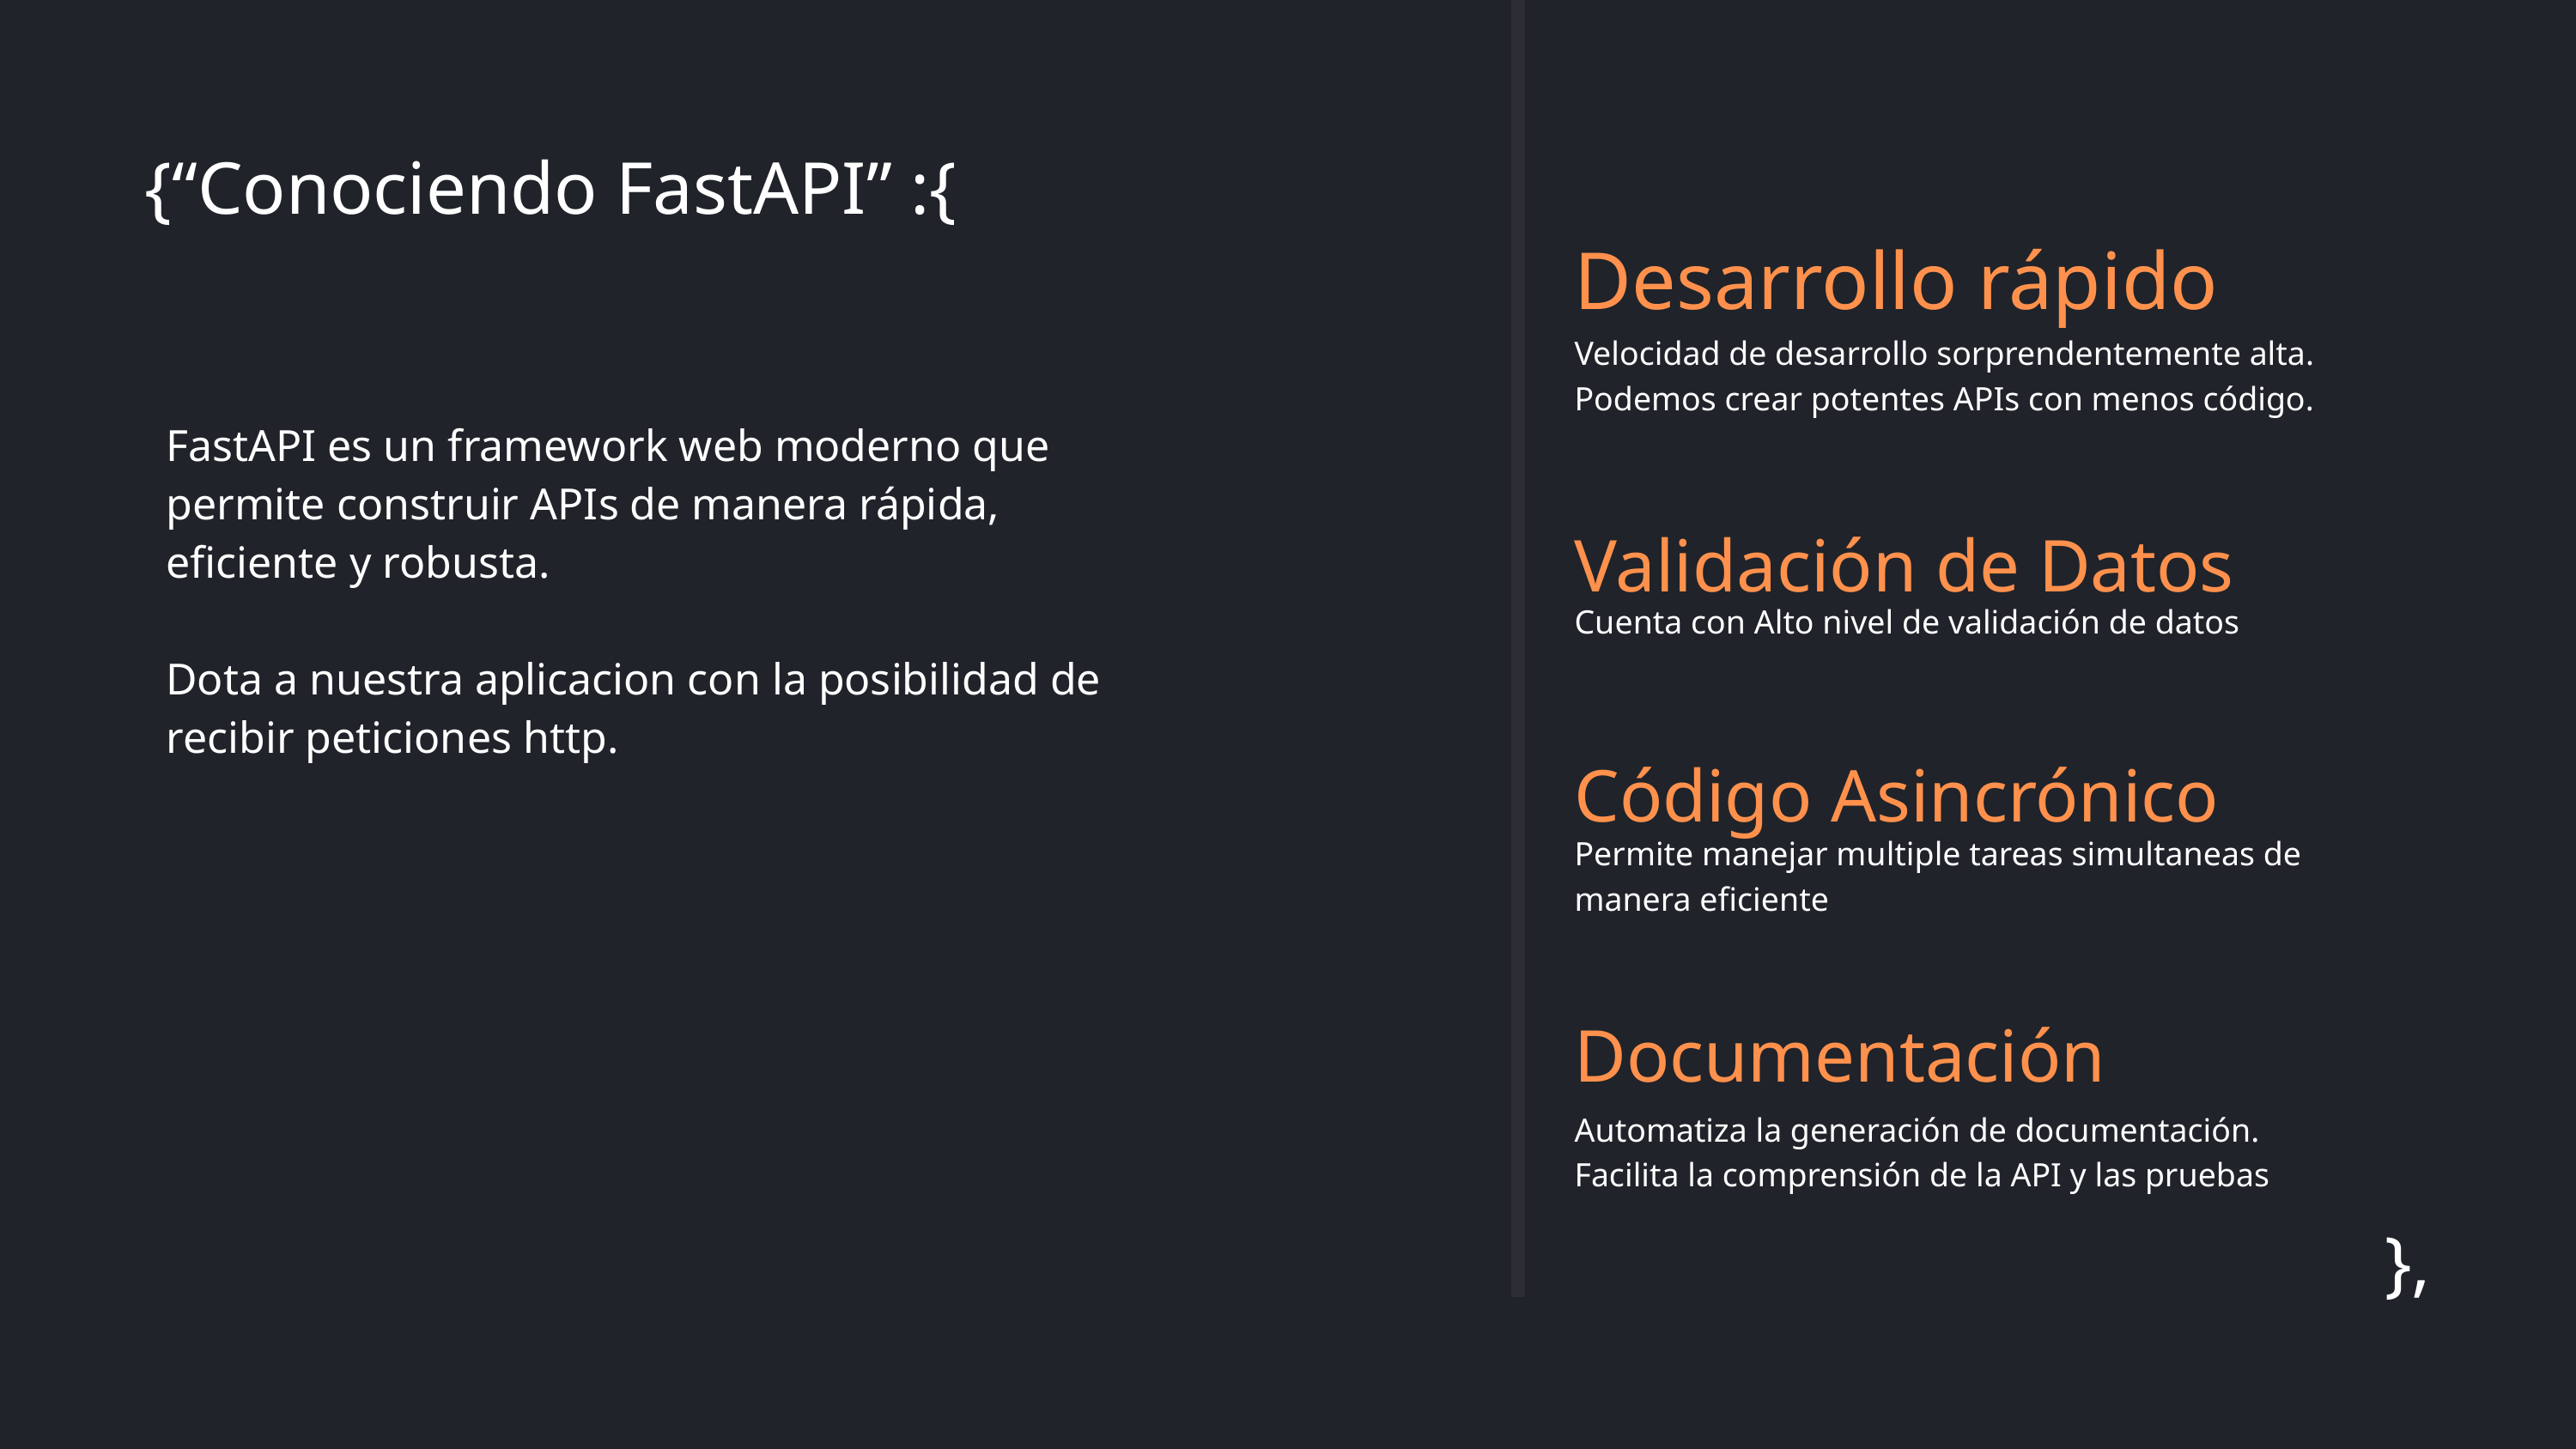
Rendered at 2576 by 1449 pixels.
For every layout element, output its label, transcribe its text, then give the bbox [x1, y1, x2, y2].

text_box {“Conociendo FastAPI” :{ [144, 147, 1211, 229]
text_box Permite manejar multiple tareas simultaneas de manera eficiente [1574, 827, 2333, 918]
text_box Validación de Datos [1574, 481, 2536, 606]
text_box Código Asincrónico [1574, 711, 2460, 836]
text_box Cuenta con Alto nivel de validación de datos [1574, 595, 2358, 641]
text_box FastAPI es un framework web moderno que permite construir APIs de manera rápida, eficiente y robusta. Dota a nuestra aplicacion con la posibilidad de recibir peticiones http. [166, 411, 1151, 821]
text_box Automatiza la generación de documentación. Facilita la comprensión de la API y las pruebas [1574, 1103, 2333, 1194]
text_box }, [2332, 1222, 2432, 1304]
text_box Desarrollo rápido [1574, 199, 2485, 325]
text_box Velocidad de desarrollo sorprendentemente alta. Podemos crear potentes APIs con menos código. [1574, 326, 2460, 417]
text_box Documentación [1574, 971, 2384, 1097]
